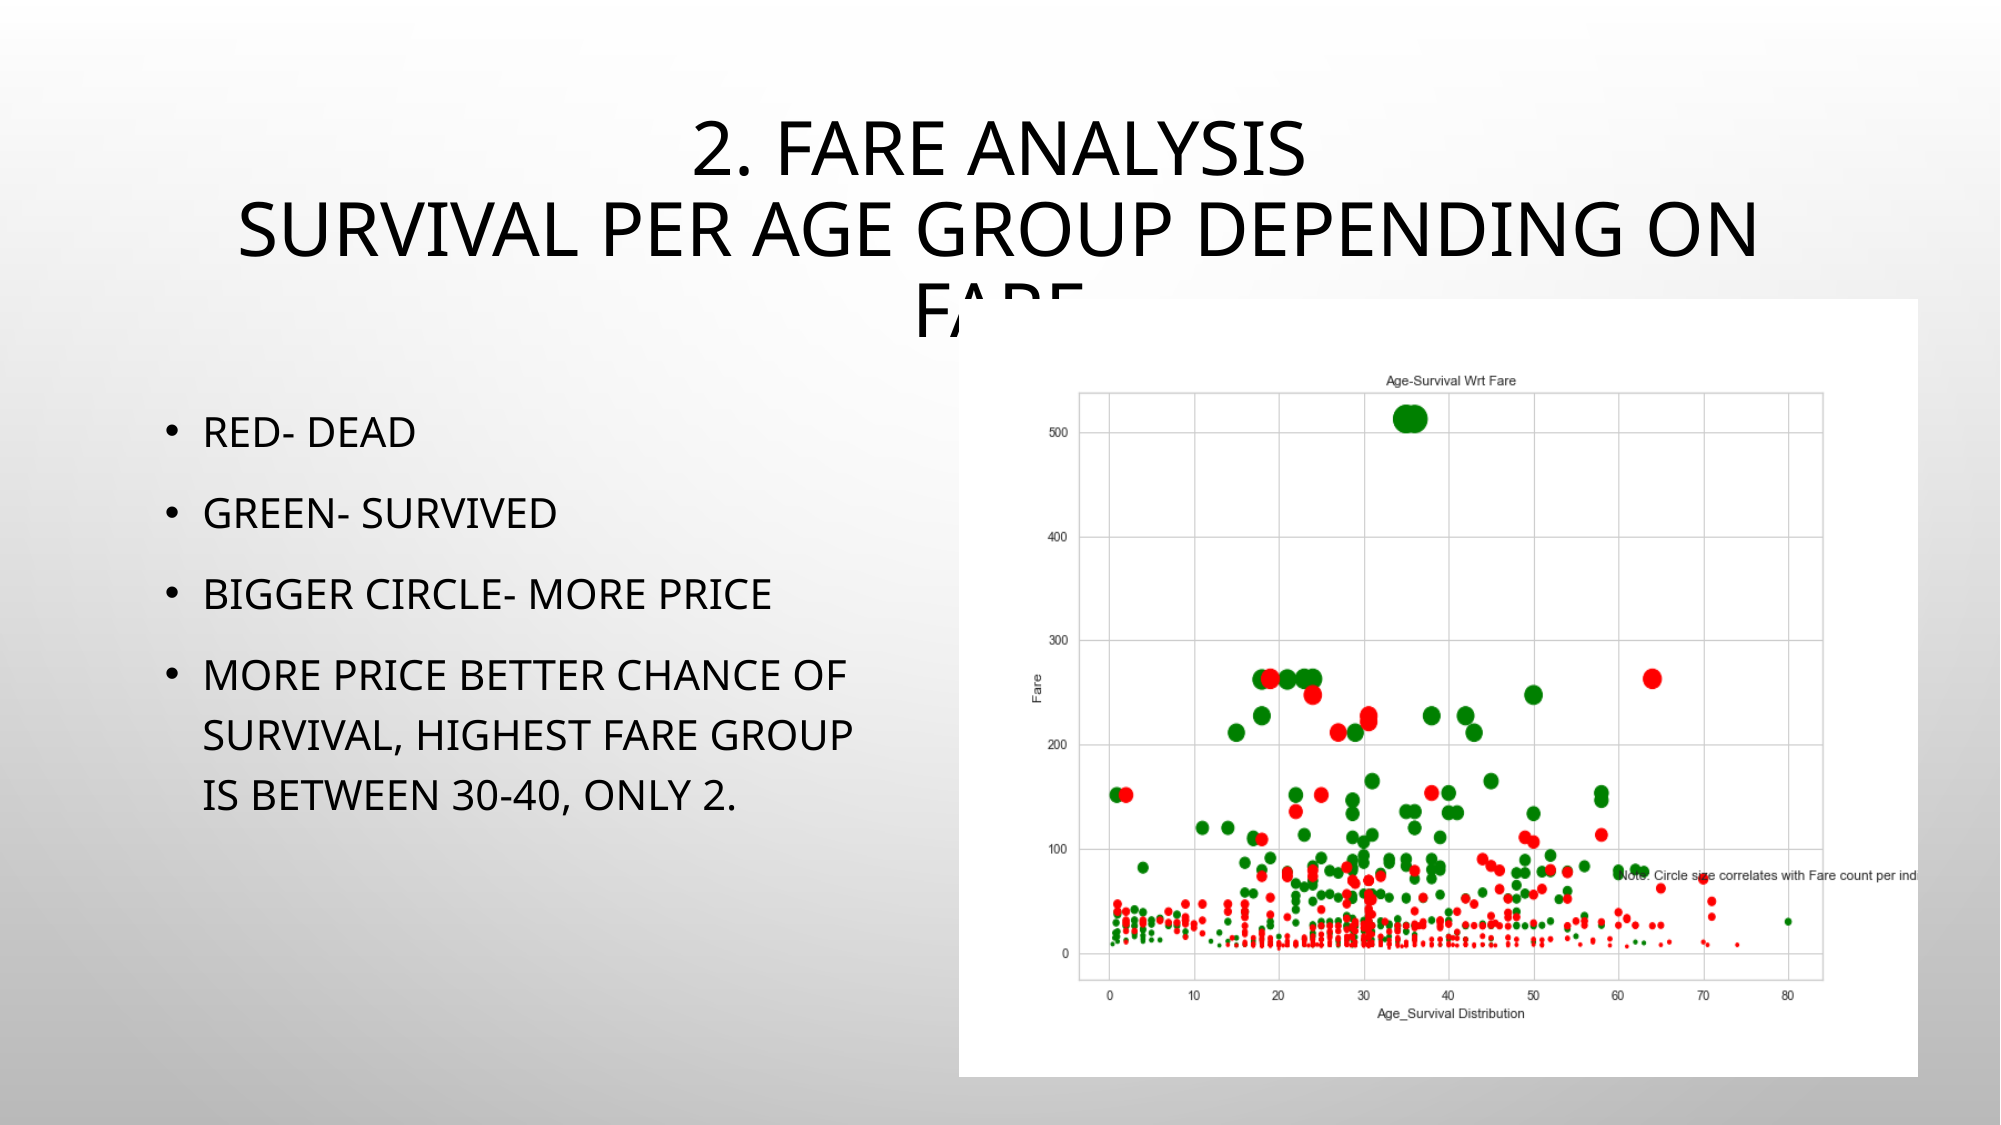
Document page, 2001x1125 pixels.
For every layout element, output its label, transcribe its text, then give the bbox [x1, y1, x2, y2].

picture [0, 0, 2000, 1125]
list Red- Dead Green- Survived Bigger Circle- More Price More Price Better chance of Survival, highest fare group is between 30-40, only 2. [149, 388, 886, 950]
title 2. Fare Analysis Survival Per Age Group Depending on Fare [149, 101, 1851, 364]
